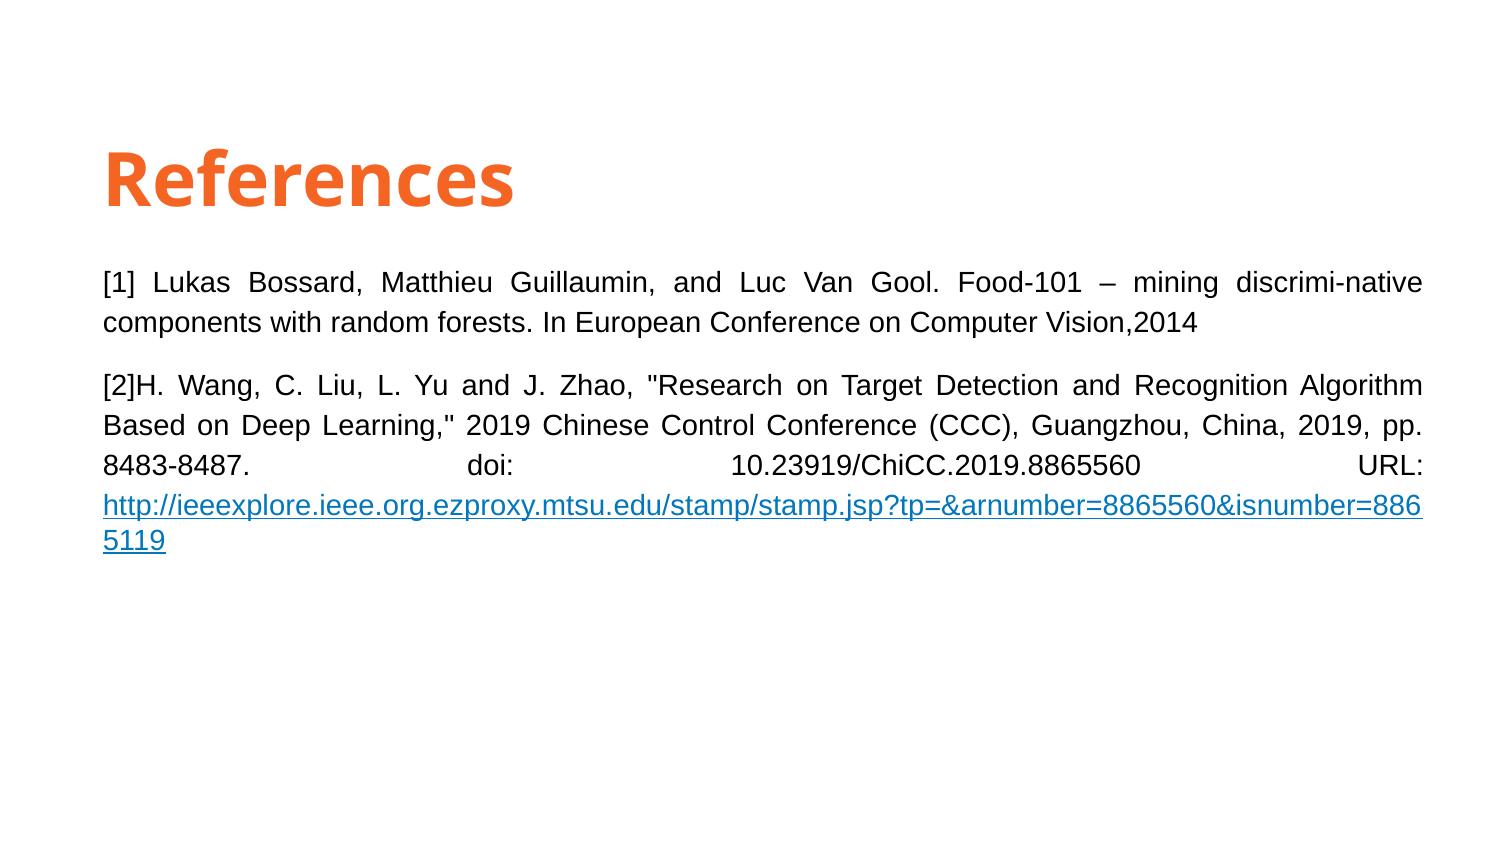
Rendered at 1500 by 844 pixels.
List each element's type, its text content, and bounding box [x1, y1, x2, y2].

title [1] Lukas Bossard, Matthieu Guillaumin, and Luc Van Gool. Food-101 – mining discrimi-native components with random forests. In European Conference on Computer Vision,2014 [2]H. Wang, C. Liu, L. Yu and J. Zhao, "Research on Target Detection and Recognition Algorithm Based on Deep Learning," 2019 Chinese Control Conference (CCC), Guangzhou, China, 2019, pp. 8483-8487. doi: 10.23919/ChiCC.2019.8865560 URL: http://ieeexplore.ieee.org.ezproxy.mtsu.edu/stamp/stamp.jsp?tp=&arnumber=8865560&isnumber=8865119 [87, 242, 1441, 783]
title References [87, 116, 941, 242]
